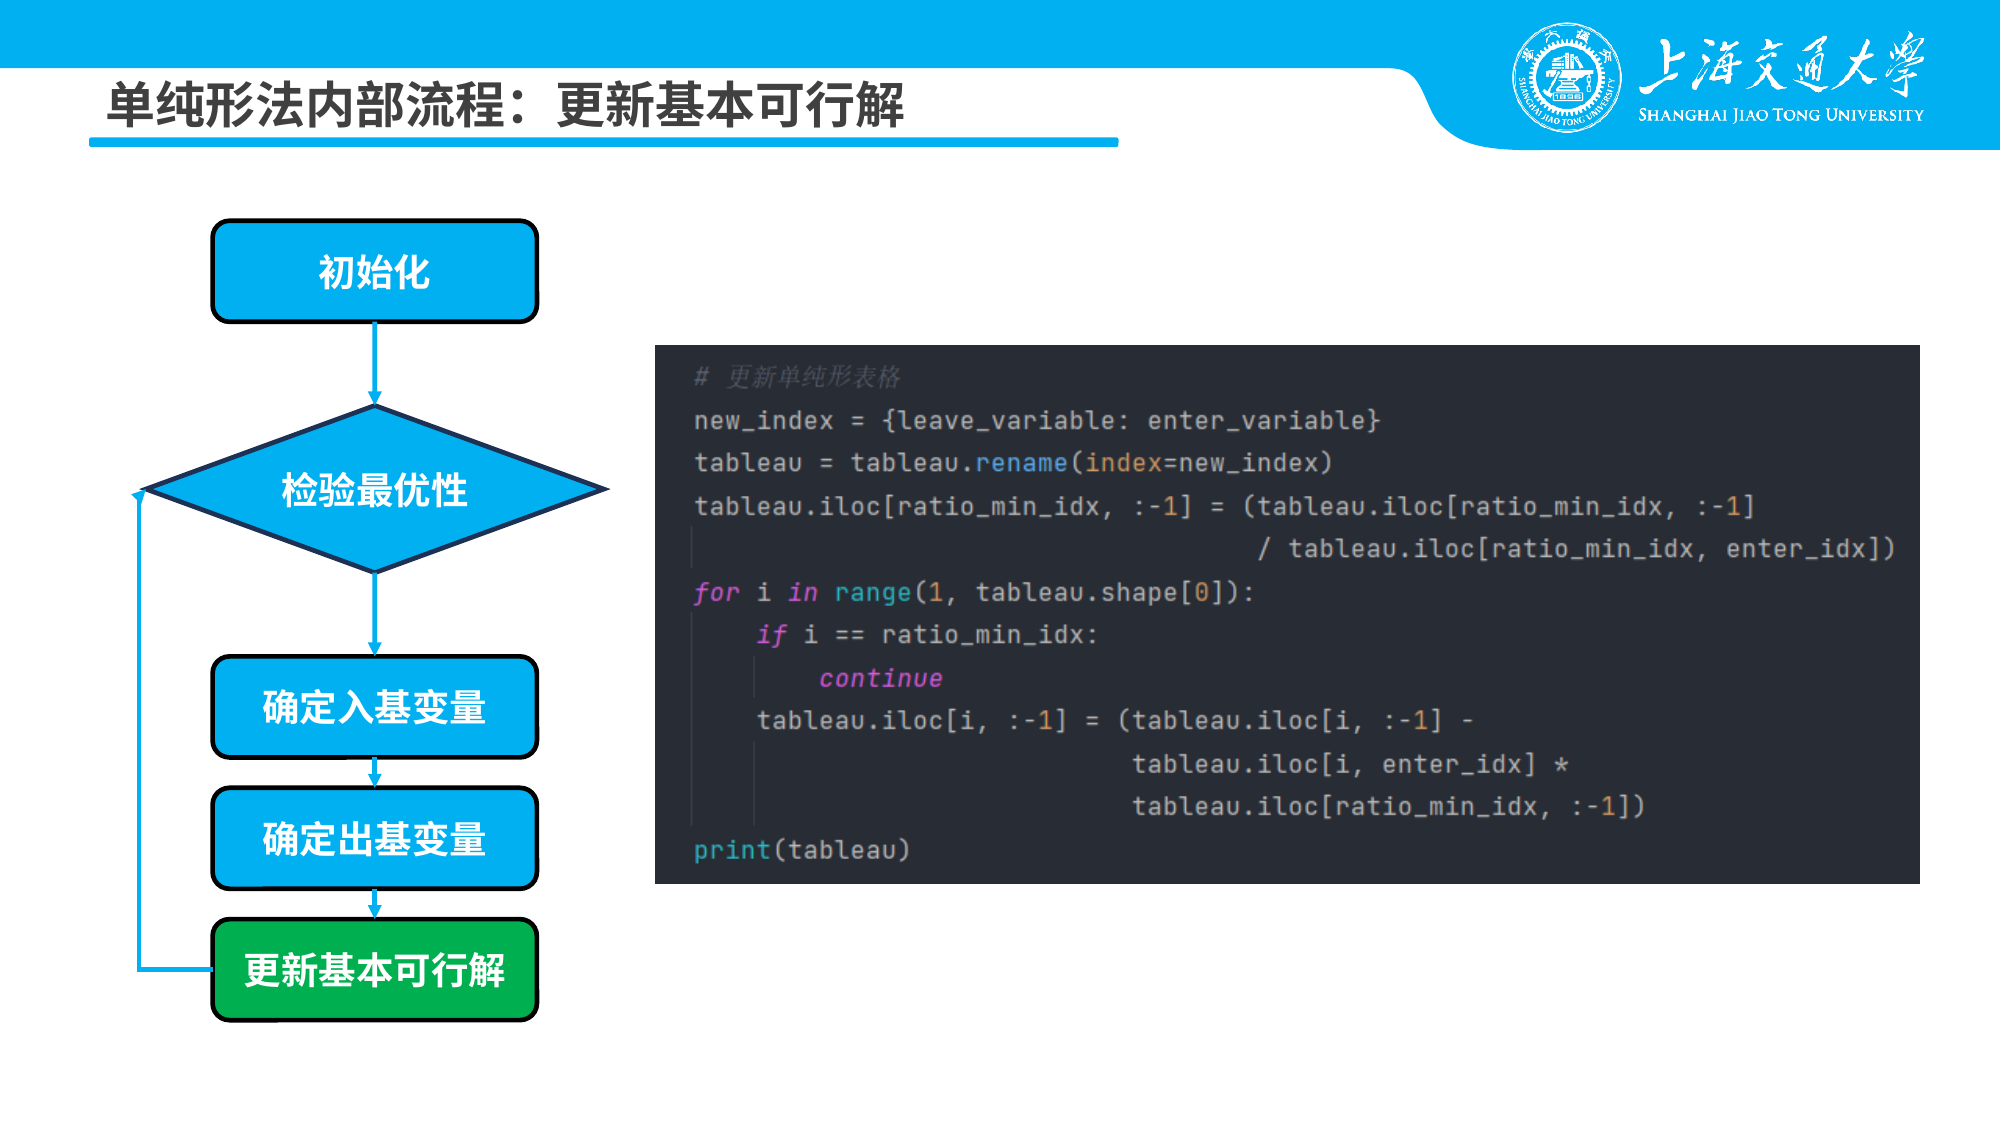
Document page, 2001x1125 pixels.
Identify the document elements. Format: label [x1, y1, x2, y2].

picture [1898, 73, 1915, 80]
picture [1613, 96, 1618, 104]
picture [1586, 27, 1595, 32]
picture [1721, 42, 1738, 51]
picture [1862, 75, 1874, 83]
picture [1765, 40, 1777, 49]
picture [1703, 55, 1709, 63]
picture [1811, 62, 1817, 78]
picture [1805, 64, 1810, 76]
picture [1526, 37, 1532, 44]
picture [1900, 81, 1907, 96]
picture [1806, 36, 1826, 50]
picture [1755, 64, 1784, 89]
picture [1581, 32, 1589, 41]
picture [1705, 40, 1714, 45]
picture [1839, 40, 1872, 85]
text_box [145, 220, 604, 1021]
picture [1895, 44, 1907, 57]
picture [1661, 40, 1684, 73]
picture [1710, 53, 1741, 83]
picture [1664, 73, 1677, 80]
picture [1799, 81, 1826, 92]
picture [655, 344, 1920, 885]
picture [1523, 51, 1532, 60]
picture [1530, 41, 1604, 115]
picture [1817, 64, 1821, 80]
text_box [0, 0, 2000, 151]
picture [1692, 76, 1703, 89]
picture [1640, 81, 1662, 94]
